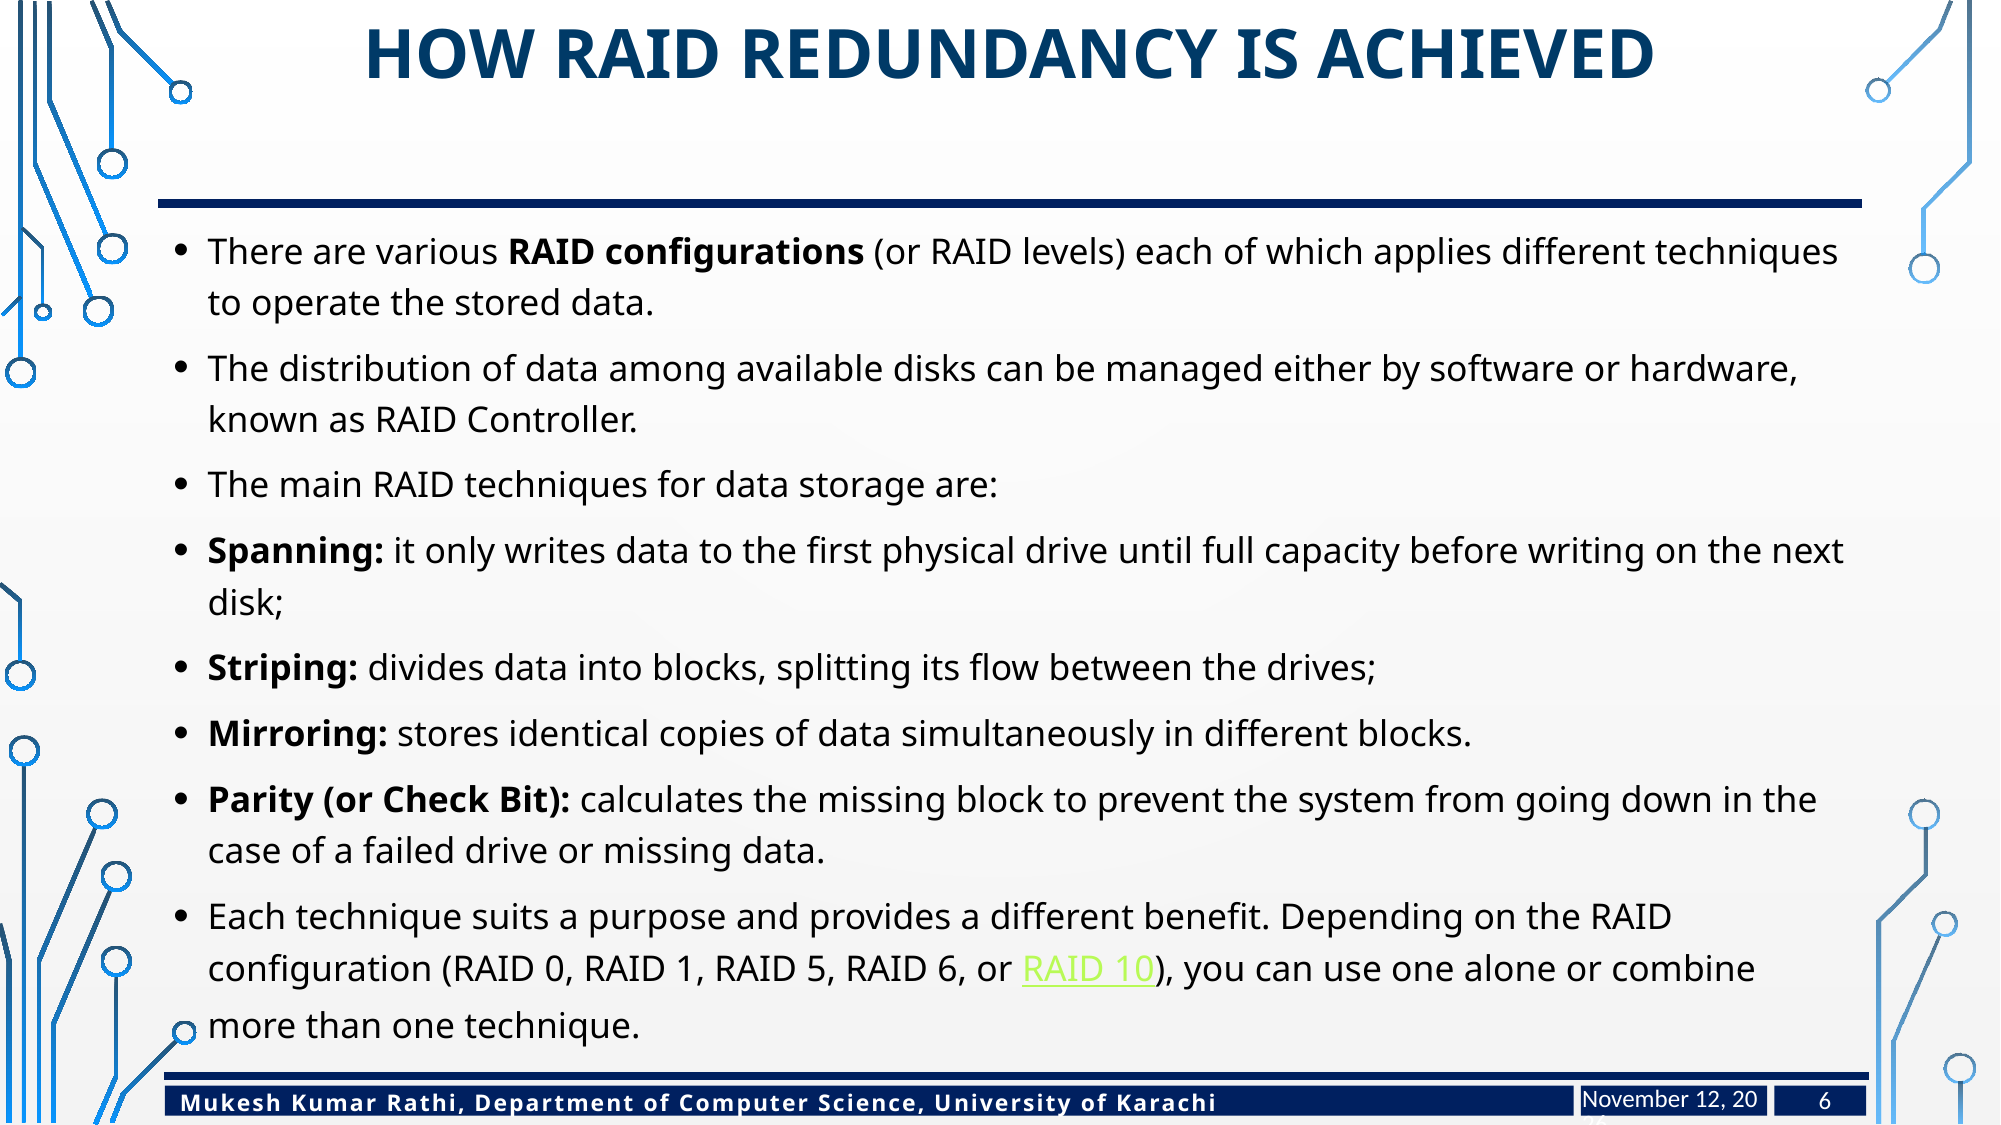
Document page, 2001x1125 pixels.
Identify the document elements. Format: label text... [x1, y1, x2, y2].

title How RAID Redundancy is Achieved [158, 11, 1863, 184]
slide_number 6 [1778, 1083, 1871, 1115]
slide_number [1582, 1080, 1764, 1115]
list There are various RAID configurations (or RAID levels) each of which applies different techniques to operate the stored data. The distribution of data among available disks can be managed either by software or hardware, known as RAID Controller. The main RAID techniques for data storage are: Spanning: it only writes data to the first physical drive until full capacity before writing on the next disk; Striping: divides data into blocks, splitting its flow between the drives; Mirroring: stores identical copies of data simultaneously in different blocks. Parity (or Check Bit): calculates the missing block to prevent the system from going down in the case of a failed drive or missing data. Each technique suits a purpose and provides a different benefit. Depending on the RAID configuration (RAID 0, RAID 1, RAID 5, RAID 6, or RAID 10), you can use one alone or combine more than one technique. [158, 212, 1863, 1058]
